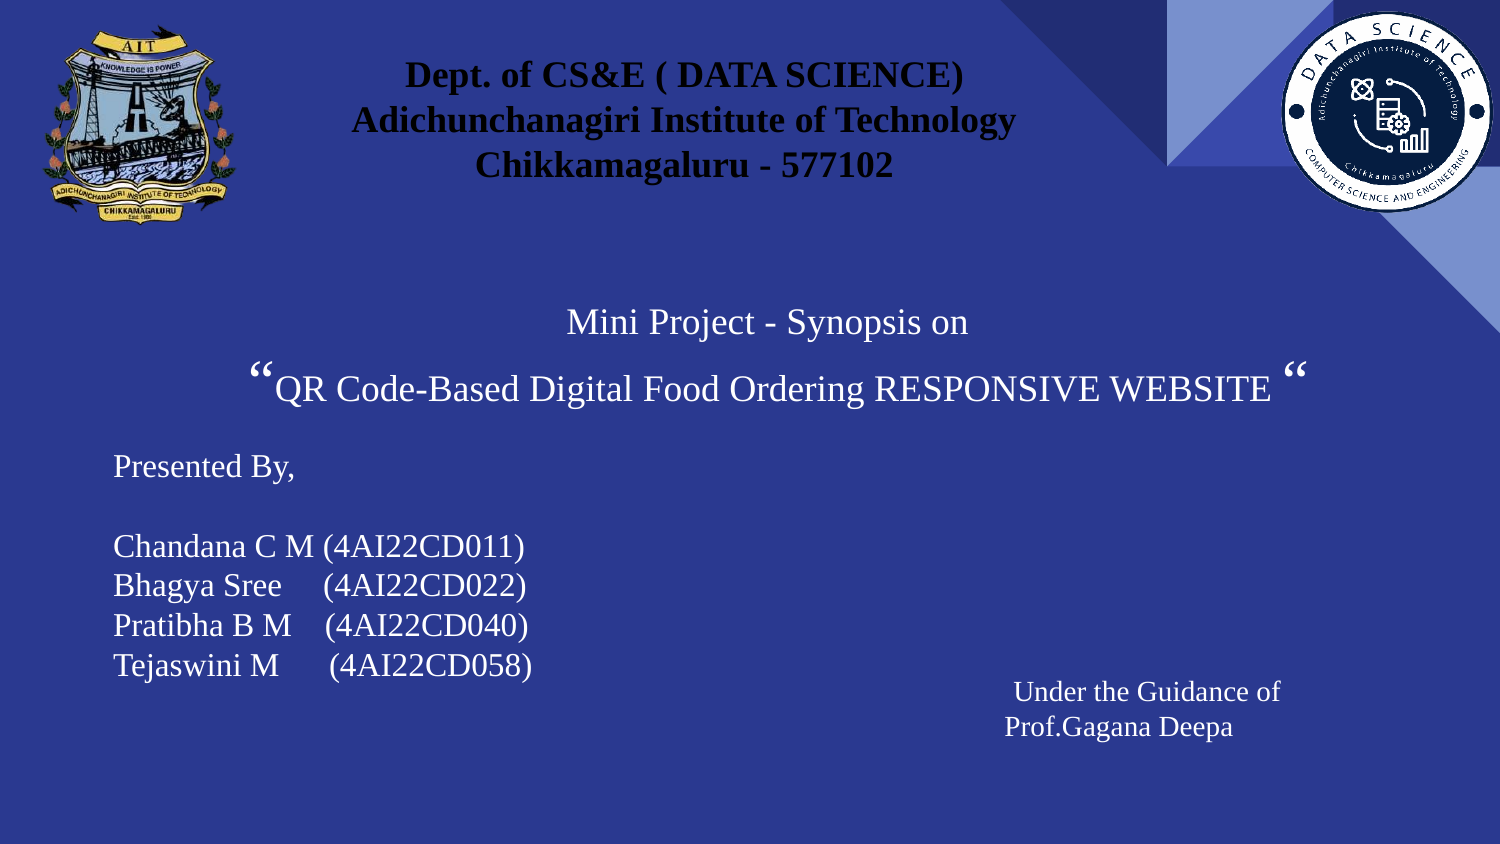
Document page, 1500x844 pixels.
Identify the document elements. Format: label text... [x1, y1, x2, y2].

subtitle Presented By, Chandana C M (4AI22CD011) Bhagya Sree (4AI22CD022) Pratibha B M (4AI22CD040) Tejaswini M (4AI22CD058) [98, 428, 799, 708]
picture [28, 10, 251, 238]
title Mini Project - Synopsis on “QR Code-Based Digital Food Ordering RESPONSIVE WEBSITE “ [98, 237, 1447, 429]
text_box Under the Guidance of Prof.Gagana Deepa [924, 630, 1347, 750]
picture [1250, 0, 1500, 251]
text_box Dept. of CS&E ( DATA SCIENCE) Adichunchanagiri Institute of Technology Chikkamagaluru - 577102 [276, 35, 1093, 200]
